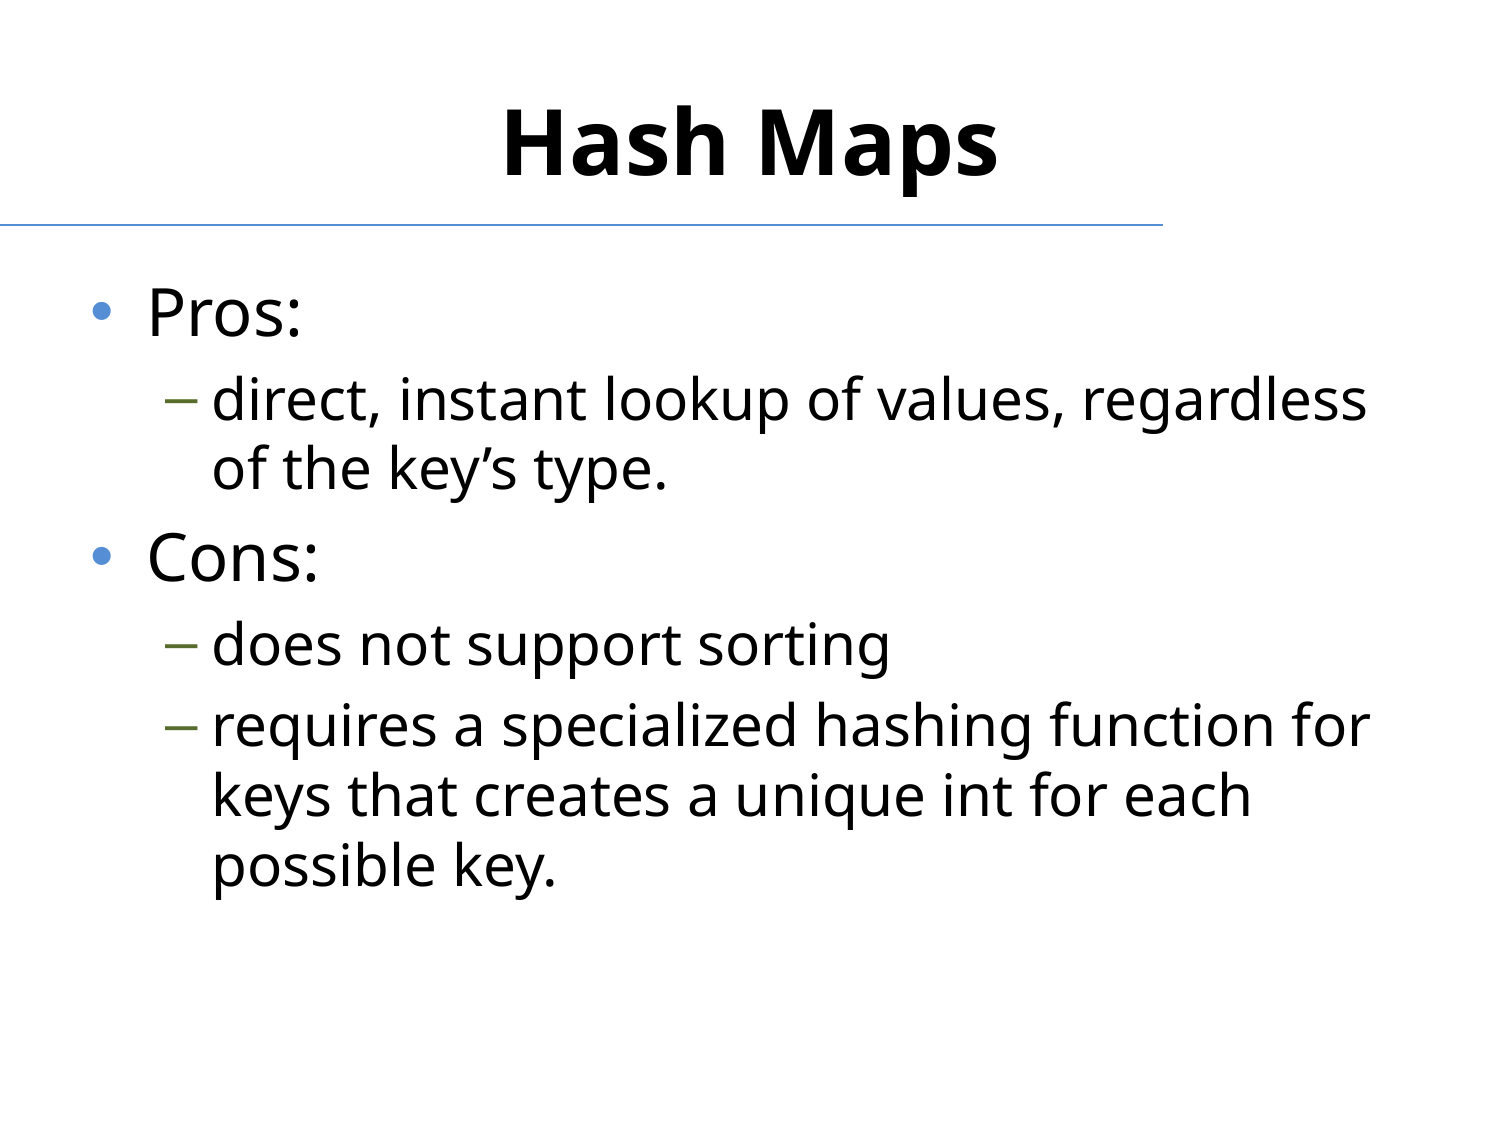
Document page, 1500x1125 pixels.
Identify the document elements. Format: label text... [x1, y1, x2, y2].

title Hash Maps [75, 45, 1425, 233]
list Pros: direct, instant lookup of values, regardless of the key’s type. Cons: does not support sorting requires a specialized hashing function for keys that creates a unique int for each possible key. [75, 262, 1425, 1005]
